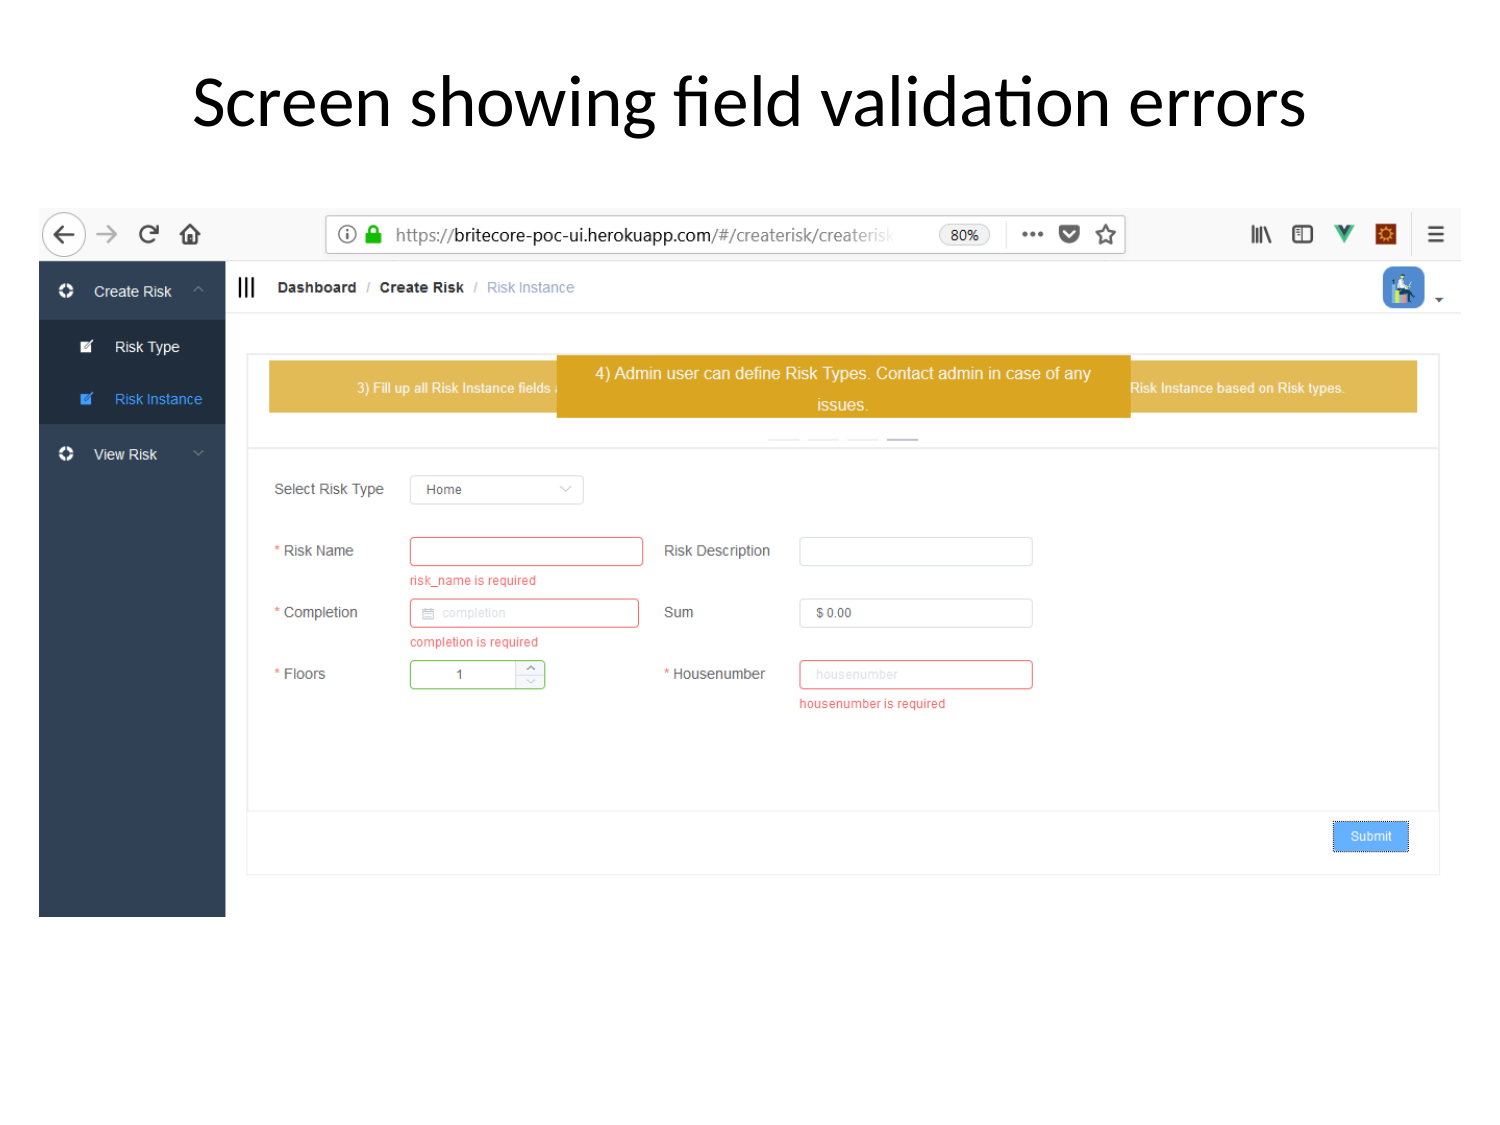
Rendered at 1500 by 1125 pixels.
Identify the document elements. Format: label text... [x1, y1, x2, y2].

picture [38, 208, 1462, 917]
title Screen showing field validation errors [75, 45, 1425, 150]
